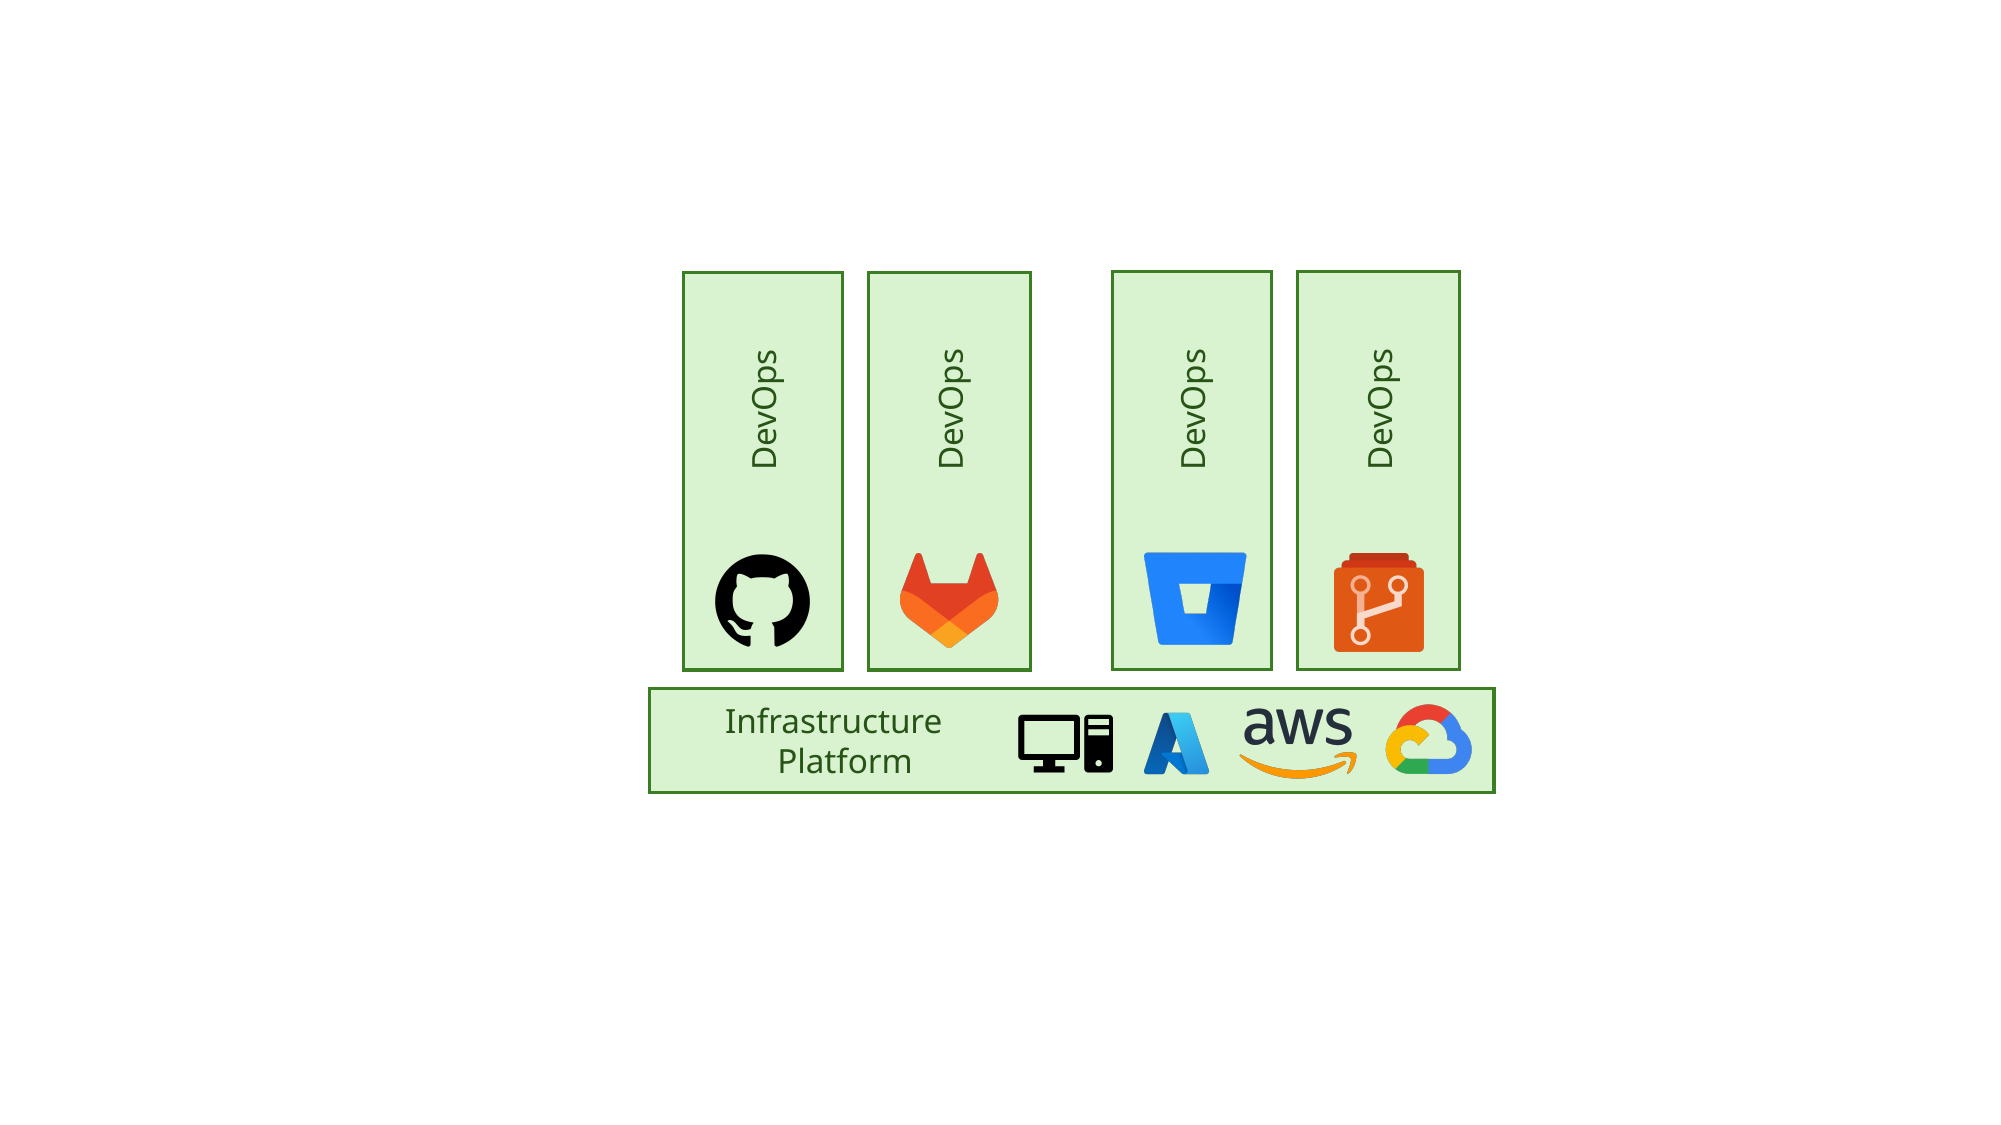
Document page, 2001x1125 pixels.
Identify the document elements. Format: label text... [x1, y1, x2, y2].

picture [1383, 704, 1479, 779]
text_box DevOps [1296, 270, 1461, 671]
text_box DevOps [682, 271, 844, 672]
text_box Infrastructure Platform [648, 687, 1496, 794]
picture [1015, 694, 1115, 793]
picture [1143, 550, 1249, 646]
picture [1333, 552, 1424, 653]
picture [899, 552, 1001, 648]
picture [1140, 708, 1213, 780]
text_box DevOps [1111, 270, 1273, 671]
text_box DevOps [867, 271, 1032, 672]
picture [713, 550, 813, 650]
picture [1238, 708, 1357, 780]
